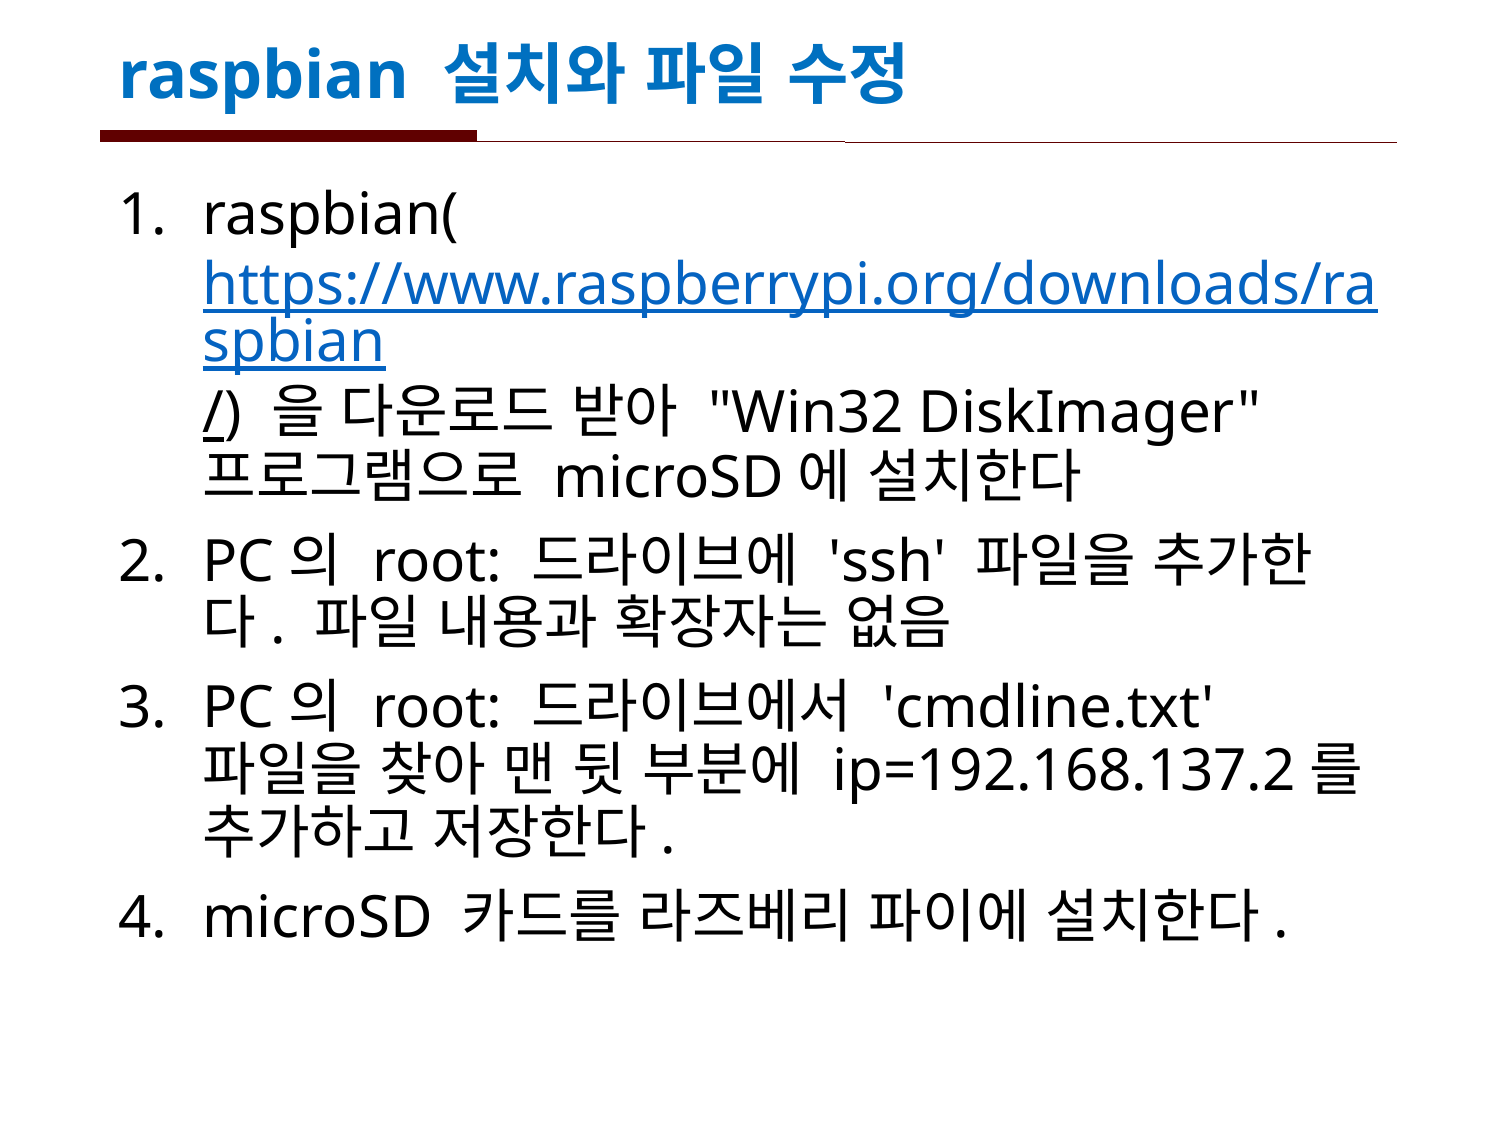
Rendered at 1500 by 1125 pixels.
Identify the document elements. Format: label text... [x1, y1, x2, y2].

list raspbian(https://www.raspberrypi.org/downloads/raspbian/) 을 다운로드 받아 "Win32 DiskImager" 프로그램으로 microSD에 설치한다 PC의 root: 드라이브에 'ssh' 파일을 추가한다. 파일 내용과 확장자는 없음 PC의 root: 드라이브에서 'cmdline.txt' 파일을 찾아 맨 뒷 부분에 ip=192.168.137.2를 추가하고 저장한다. microSD 카드를 라즈베리 파이에 설치한다. [103, 177, 1397, 1014]
title raspbian 설치와 파일 수정 [103, 30, 1397, 124]
